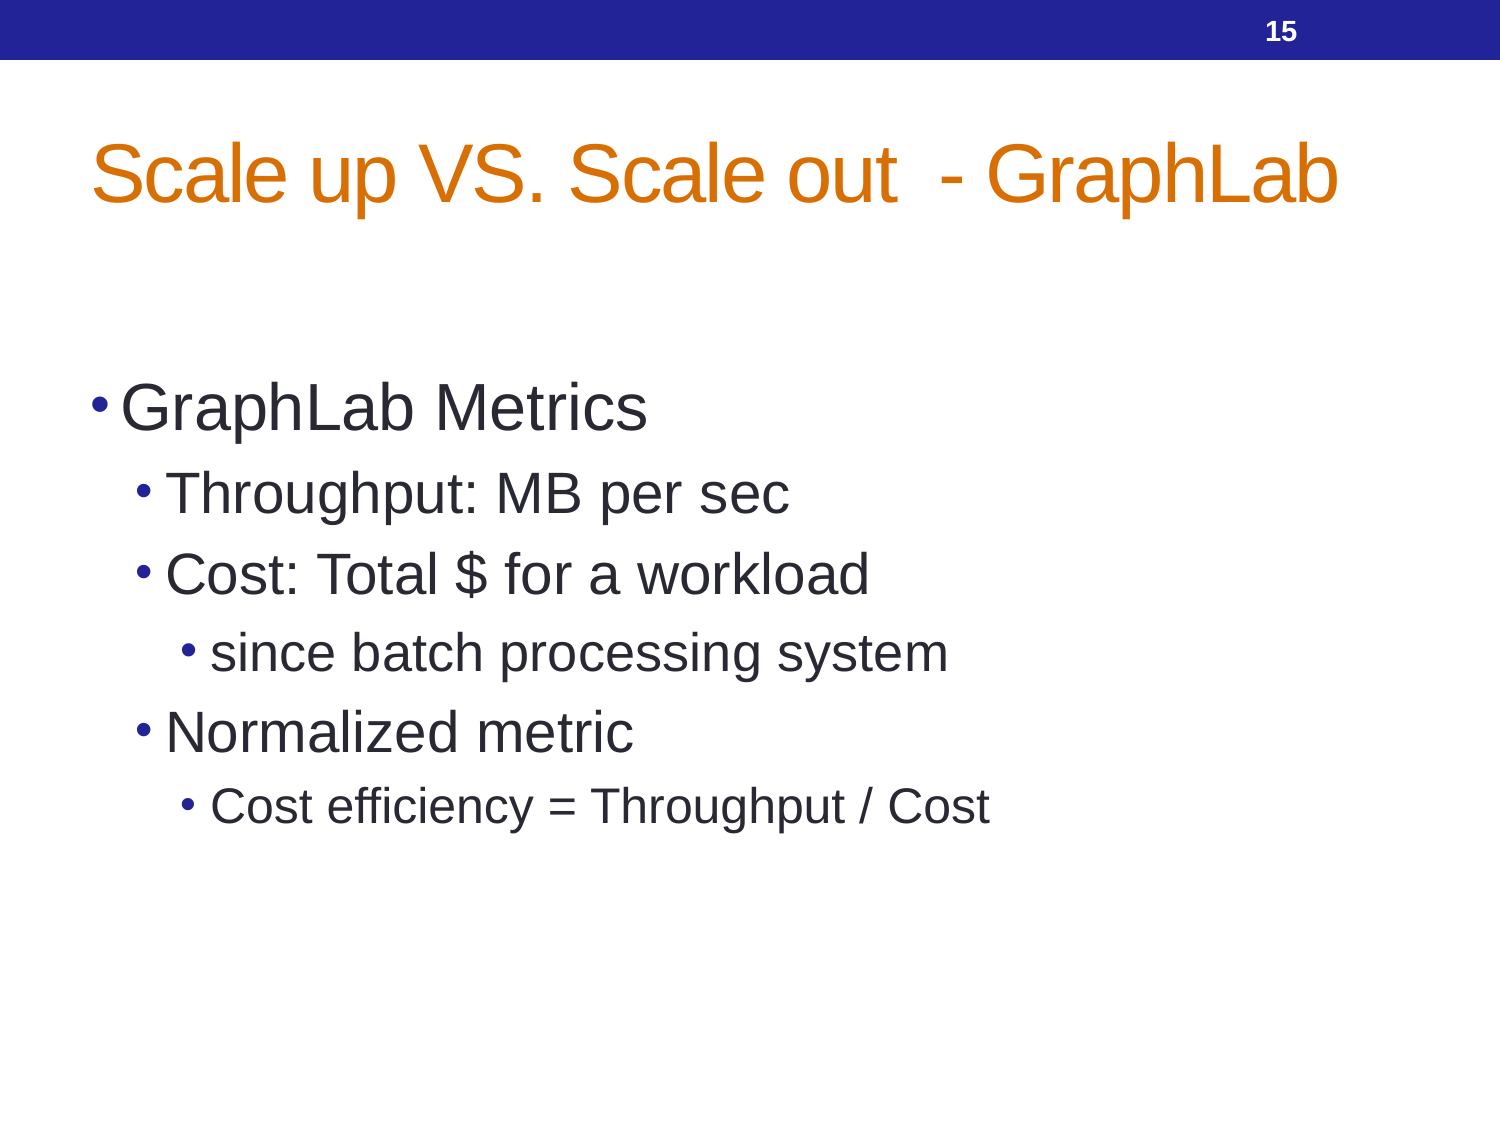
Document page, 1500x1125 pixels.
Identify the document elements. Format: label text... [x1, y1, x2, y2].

title Scale up VS. Scale out - GraphLab [75, 87, 1425, 250]
list GraphLab Metrics Throughput: MB per sec Cost: Total $ for a workload since batch processing system Normalized metric Cost efficiency = Throughput / Cost [75, 262, 1425, 1063]
slide_number 15 [1250, 3, 1425, 57]
